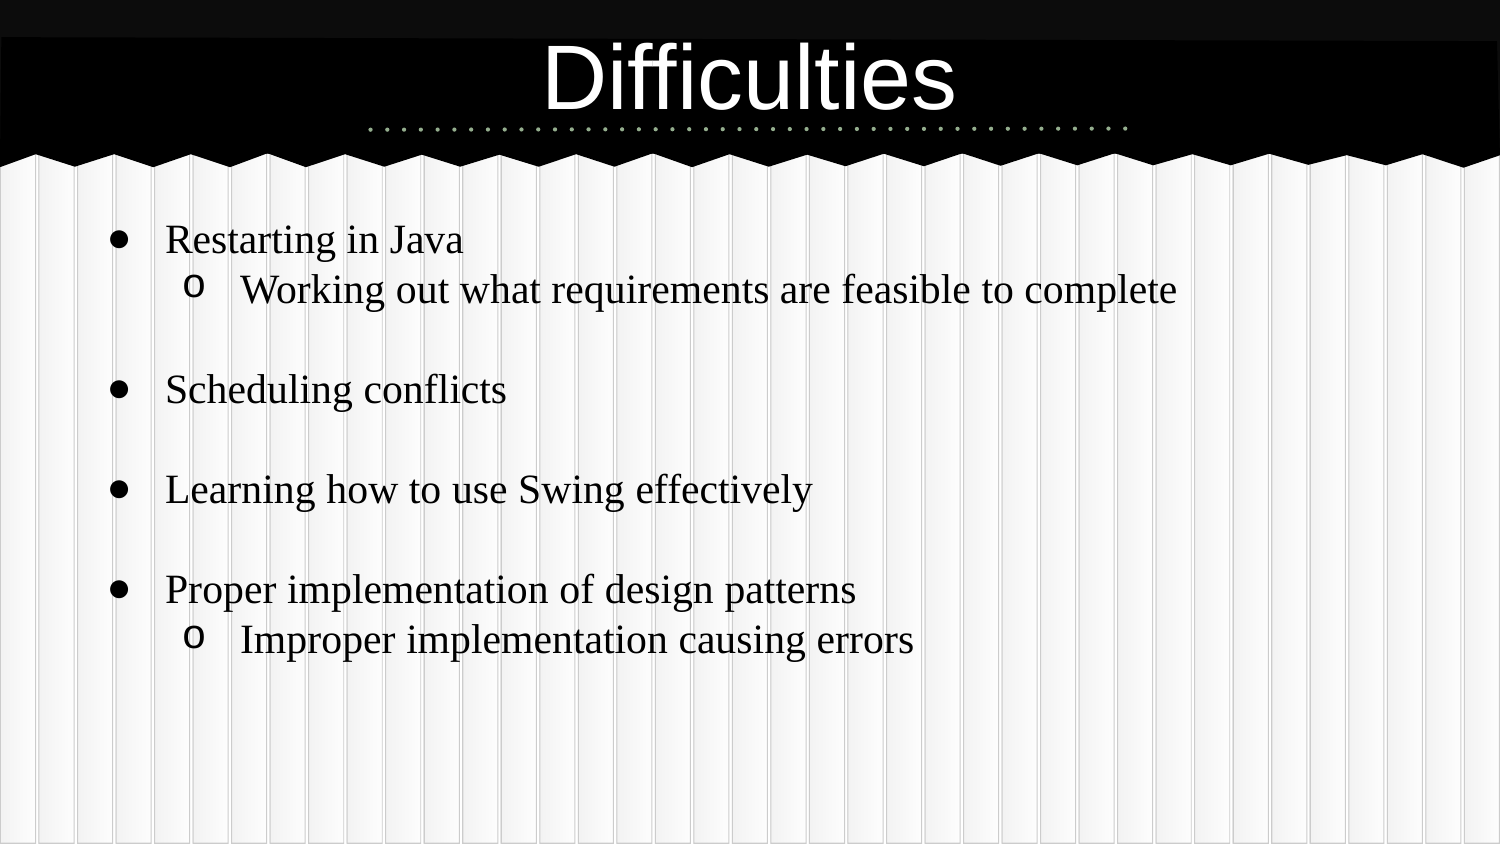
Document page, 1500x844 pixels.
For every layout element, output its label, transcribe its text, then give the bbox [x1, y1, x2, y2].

title Difficulties [75, 2, 1425, 143]
list Restarting in Java Working out what requirements are feasible to complete Scheduling conflicts Learning how to use Swing effectively Proper implementation of design patterns Improper implementation causing errors [75, 196, 1425, 793]
